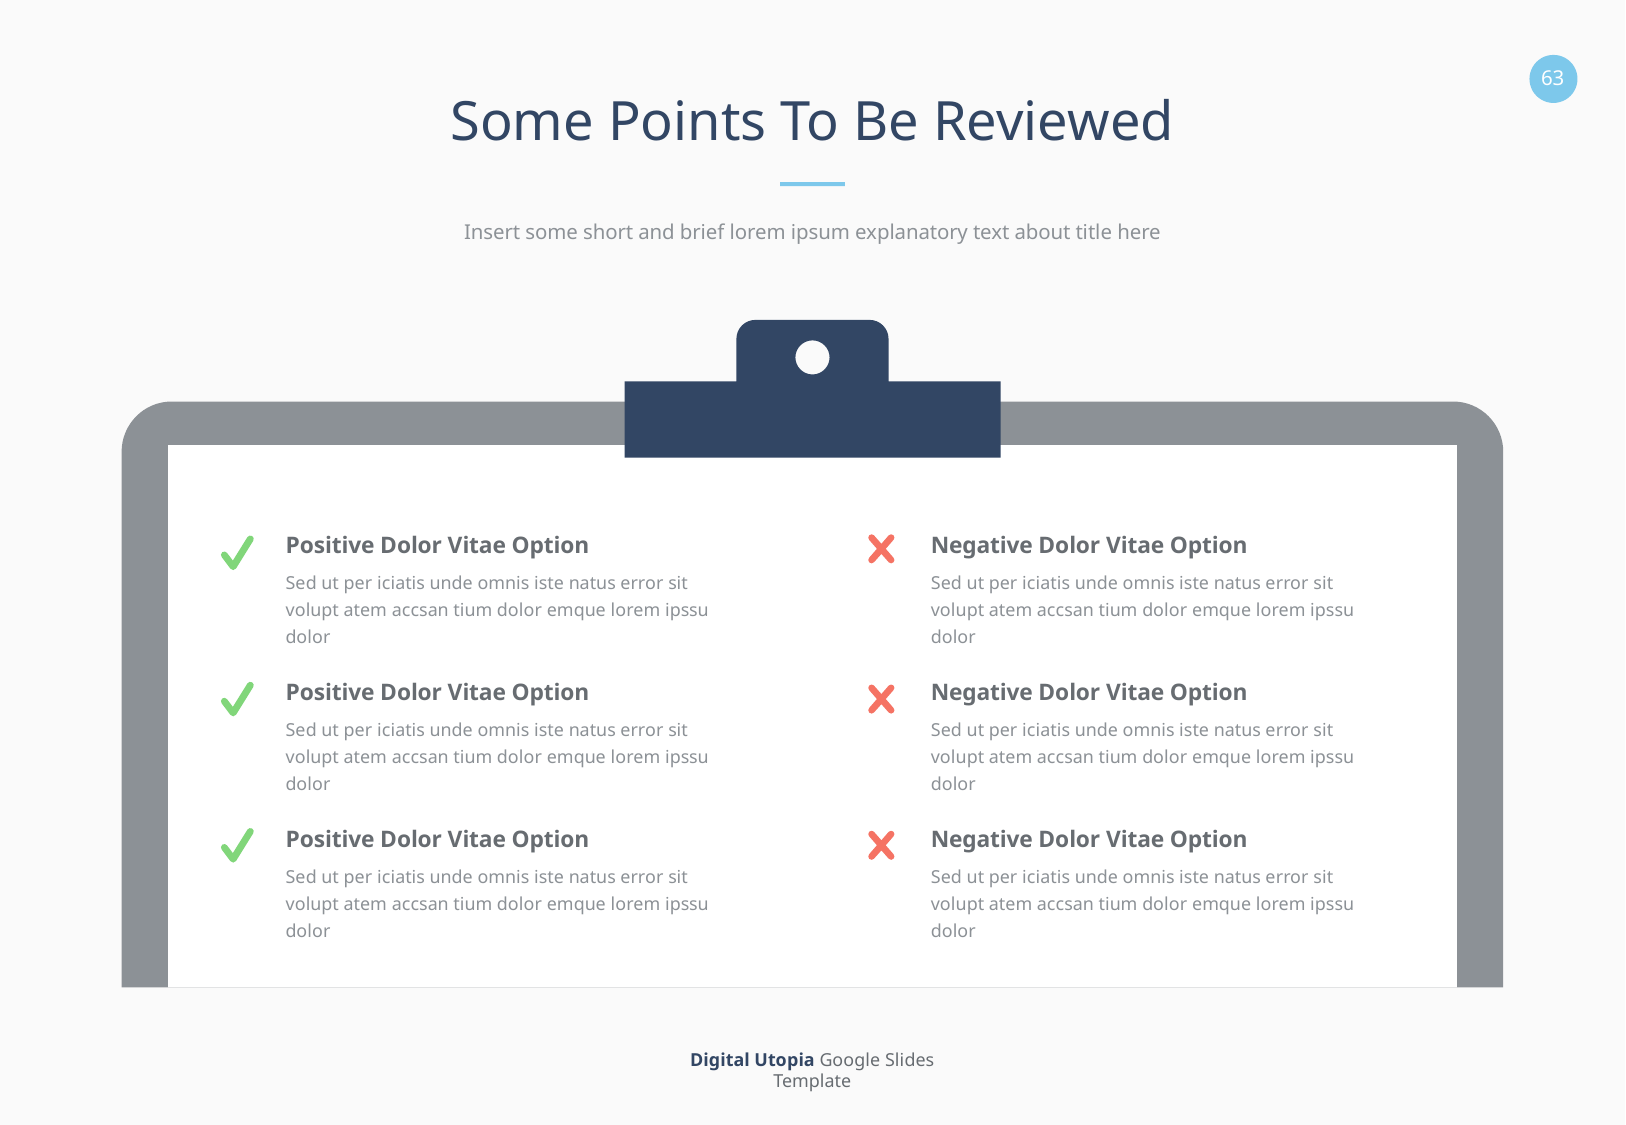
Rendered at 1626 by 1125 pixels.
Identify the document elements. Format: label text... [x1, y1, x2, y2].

list Insert some short and brief lorem ipsum explanatory text about title here [121, 219, 1504, 250]
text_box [121, 319, 1504, 988]
list Some Points To Be Reviewed [121, 86, 1504, 159]
